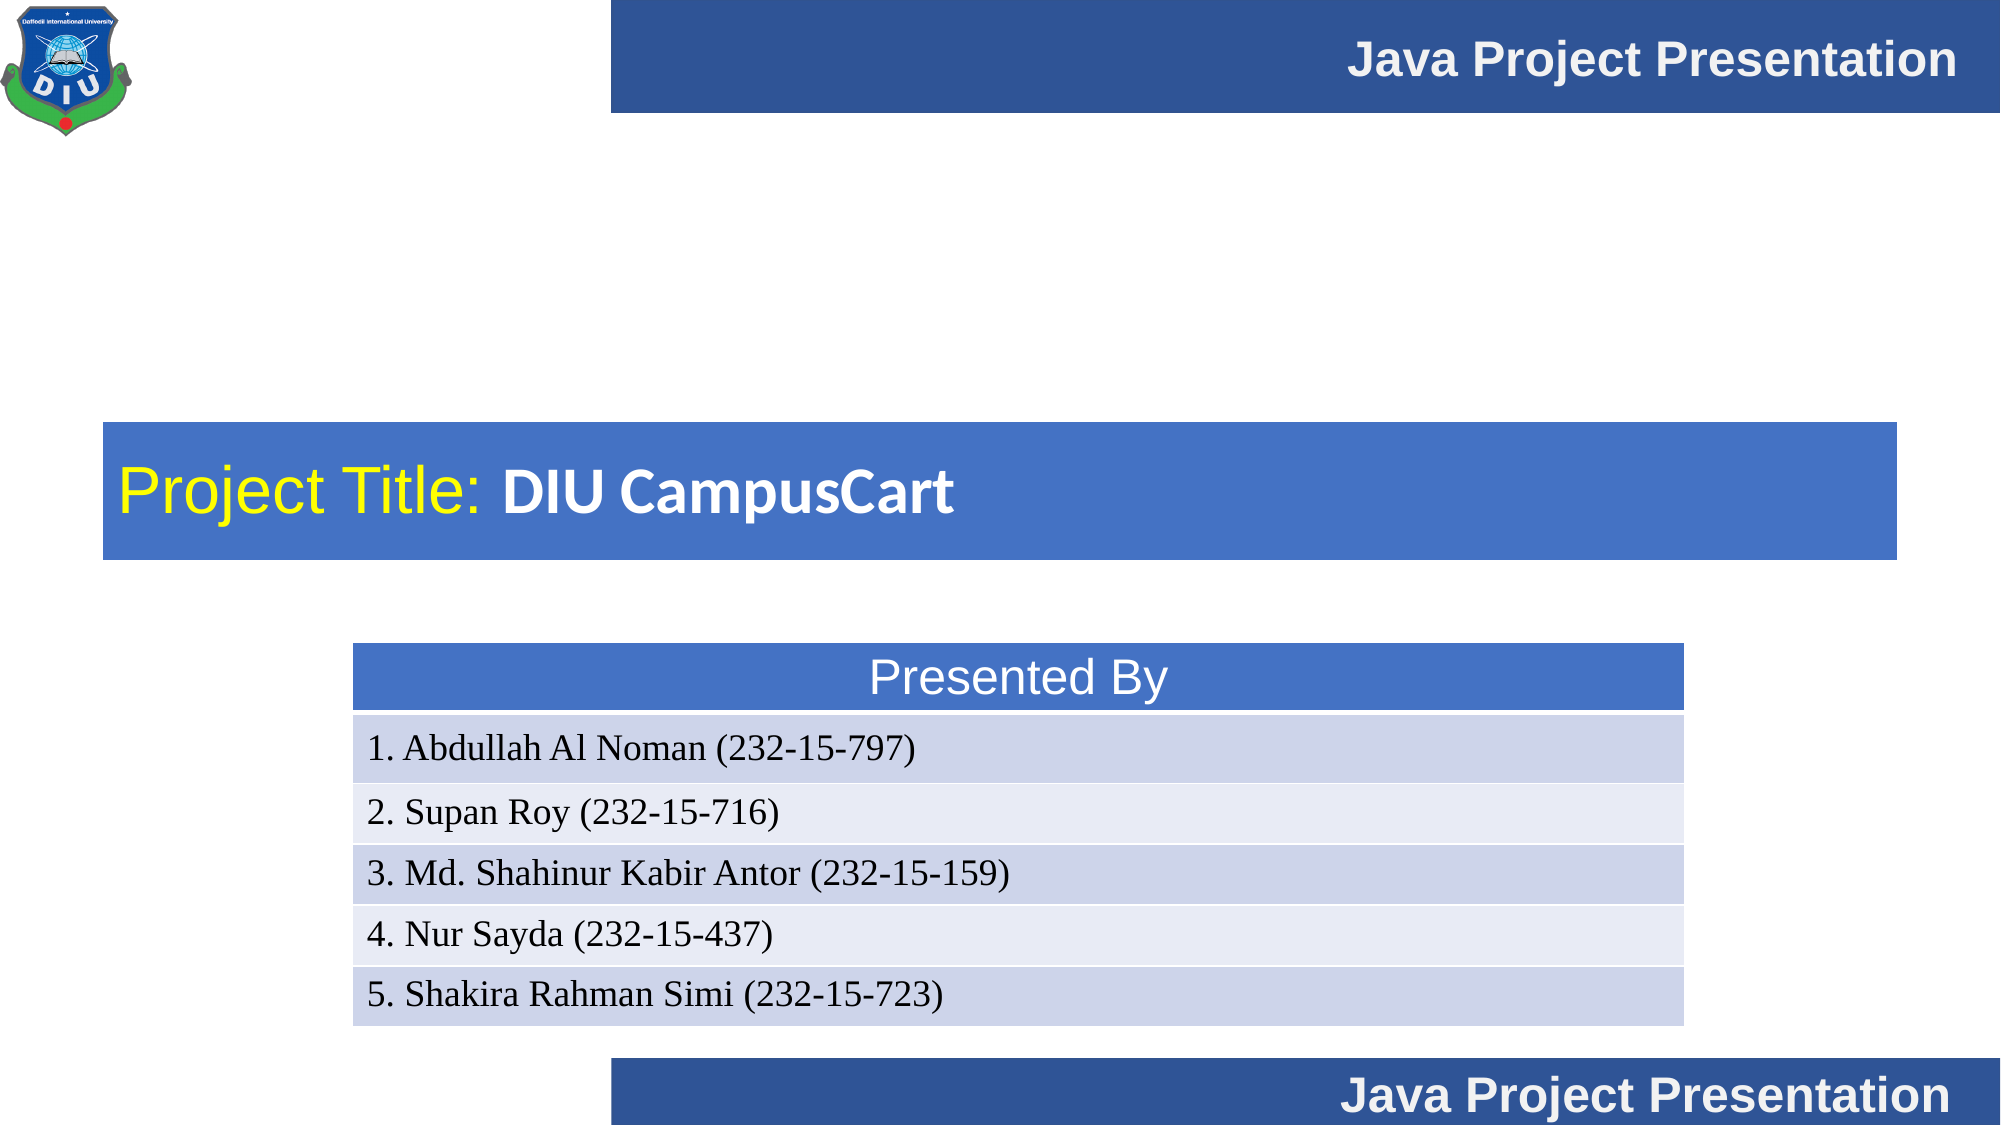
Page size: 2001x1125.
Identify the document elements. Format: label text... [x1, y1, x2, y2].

table_header Project Title: DIU CampusCart [103, 422, 1897, 560]
text_box Java Project Presentation [612, 0, 2000, 113]
table_cell 1. Abdullah Al Noman (232-15-797) [353, 715, 1684, 783]
picture [0, 4, 132, 137]
table_cell 5. Shakira Rahman Simi (232-15-723) [353, 967, 1684, 1026]
table_cell 4. Nur Sayda (232-15-437) [353, 906, 1684, 965]
table_cell 3. Md. Shahinur Kabir Antor (232-15-159) [353, 845, 1684, 904]
table_cell 2. Supan Roy (232-15-716) [353, 784, 1684, 843]
table_header Presented By [353, 643, 1684, 710]
